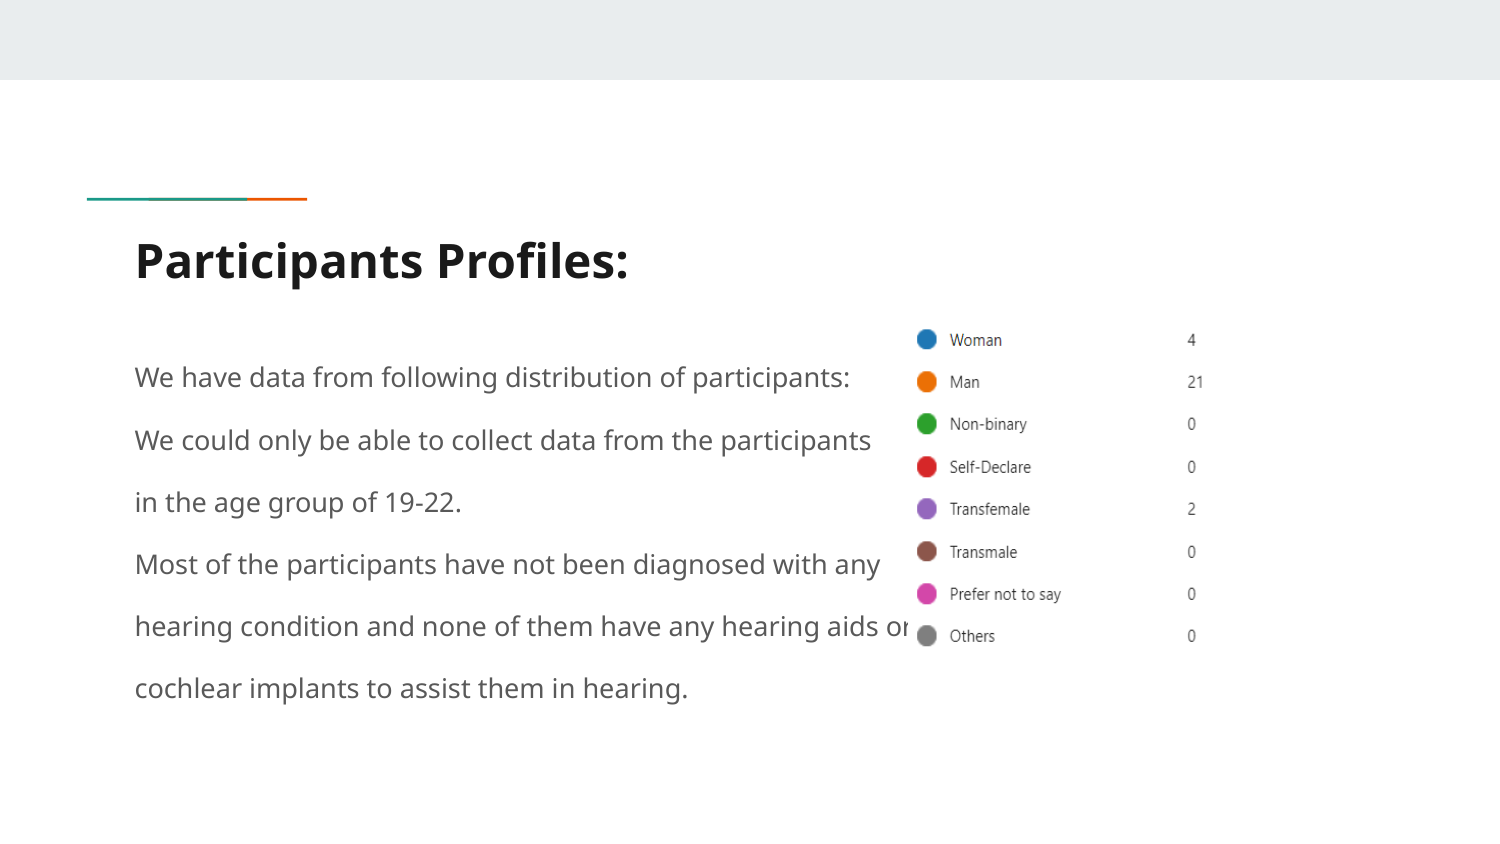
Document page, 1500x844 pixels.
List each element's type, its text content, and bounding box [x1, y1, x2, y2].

picture [849, 303, 1206, 676]
list We have data from following distribution of participants: We could only be able to collect data from the participants in the age group of 19-22. Most of the participants have not been diagnosed with any hearing condition and none of them have any hearing aids or cochlear implants to assist them in hearing. [119, 341, 1381, 780]
title Participants Profiles: [119, 216, 1381, 305]
